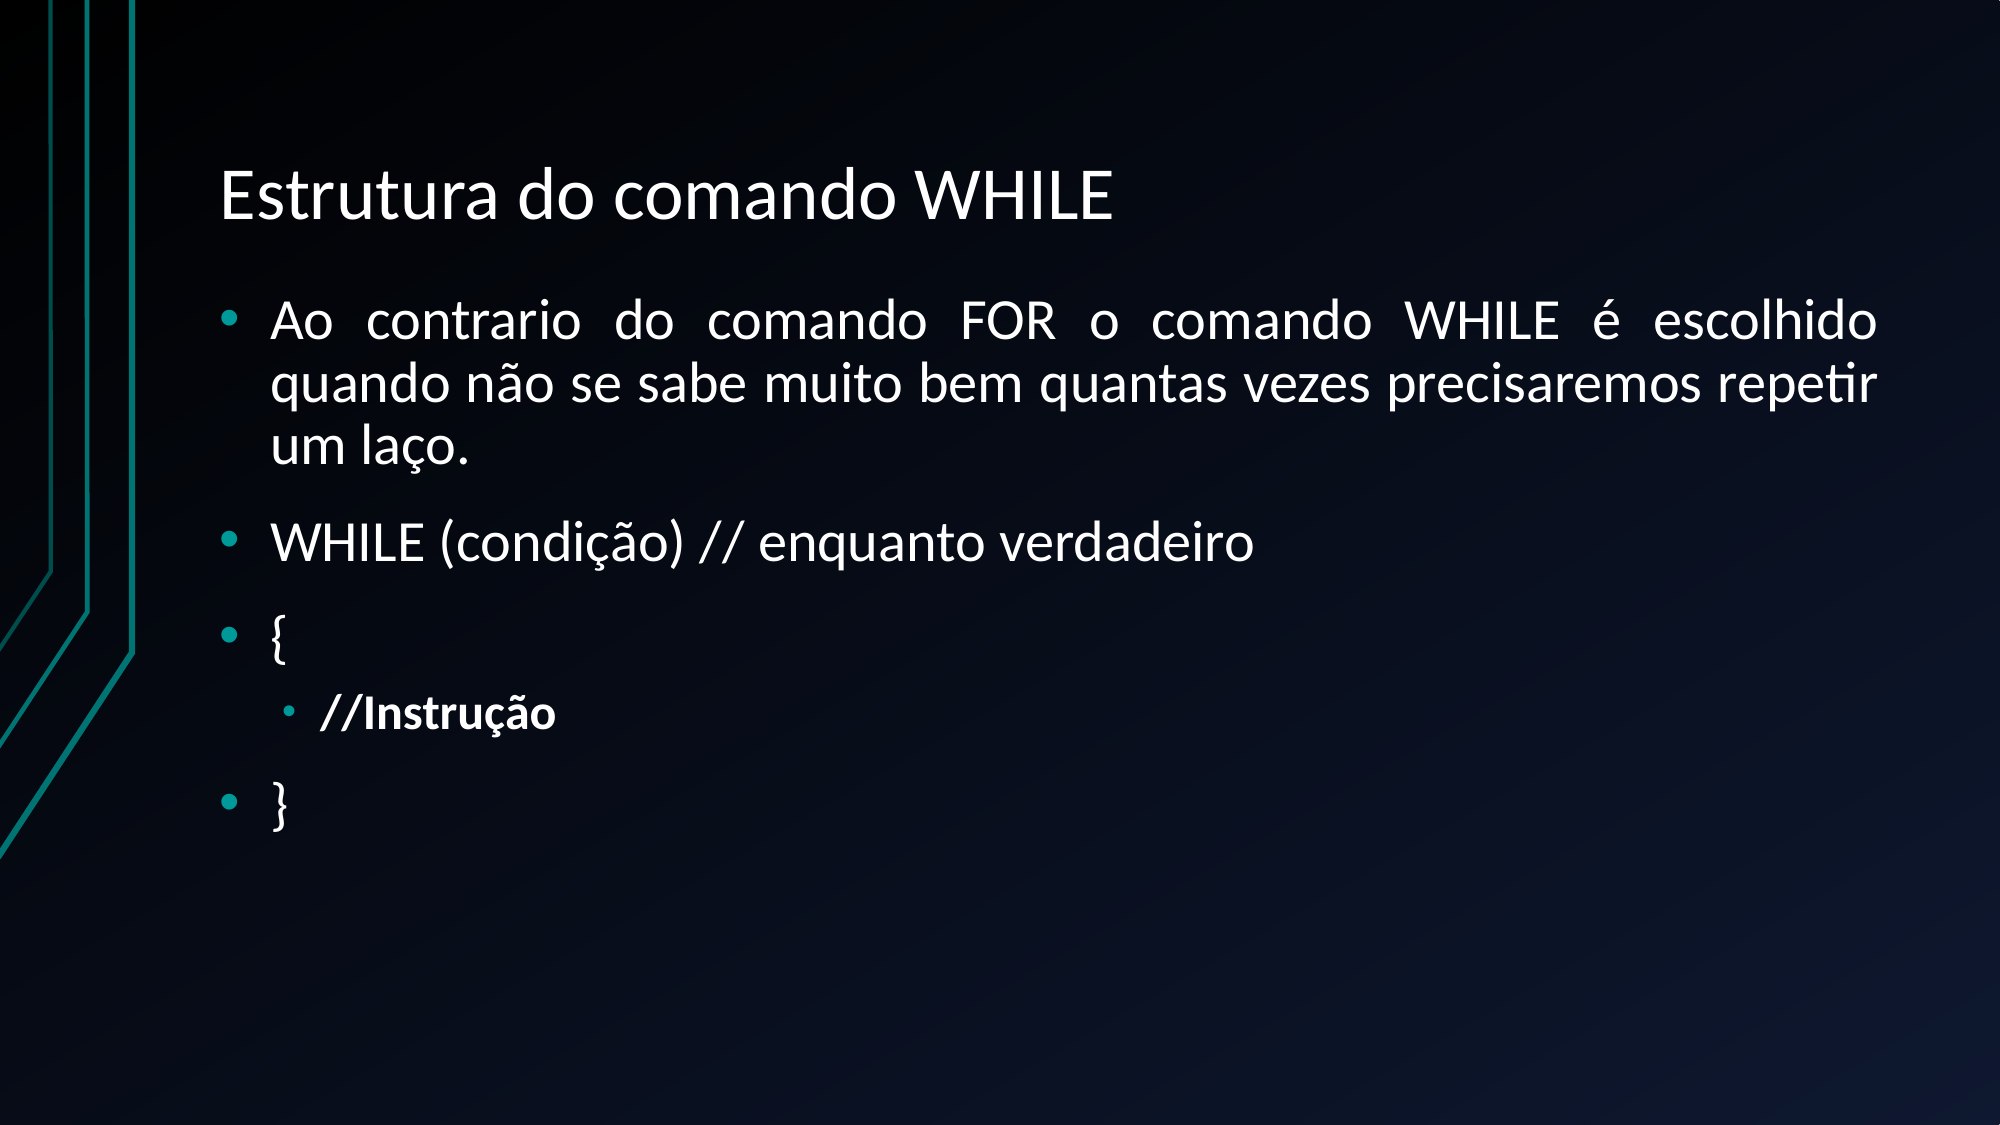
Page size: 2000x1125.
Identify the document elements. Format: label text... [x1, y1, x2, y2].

title Estrutura do comando WHILE [199, 45, 1900, 246]
list Ao contrario do comando FOR o comando WHILE é escolhido quando não se sabe muito bem quantas vezes precisaremos repetir um laço. WHILE (condição) // enquanto verdadeiro { //Instrução } [199, 279, 1900, 1012]
